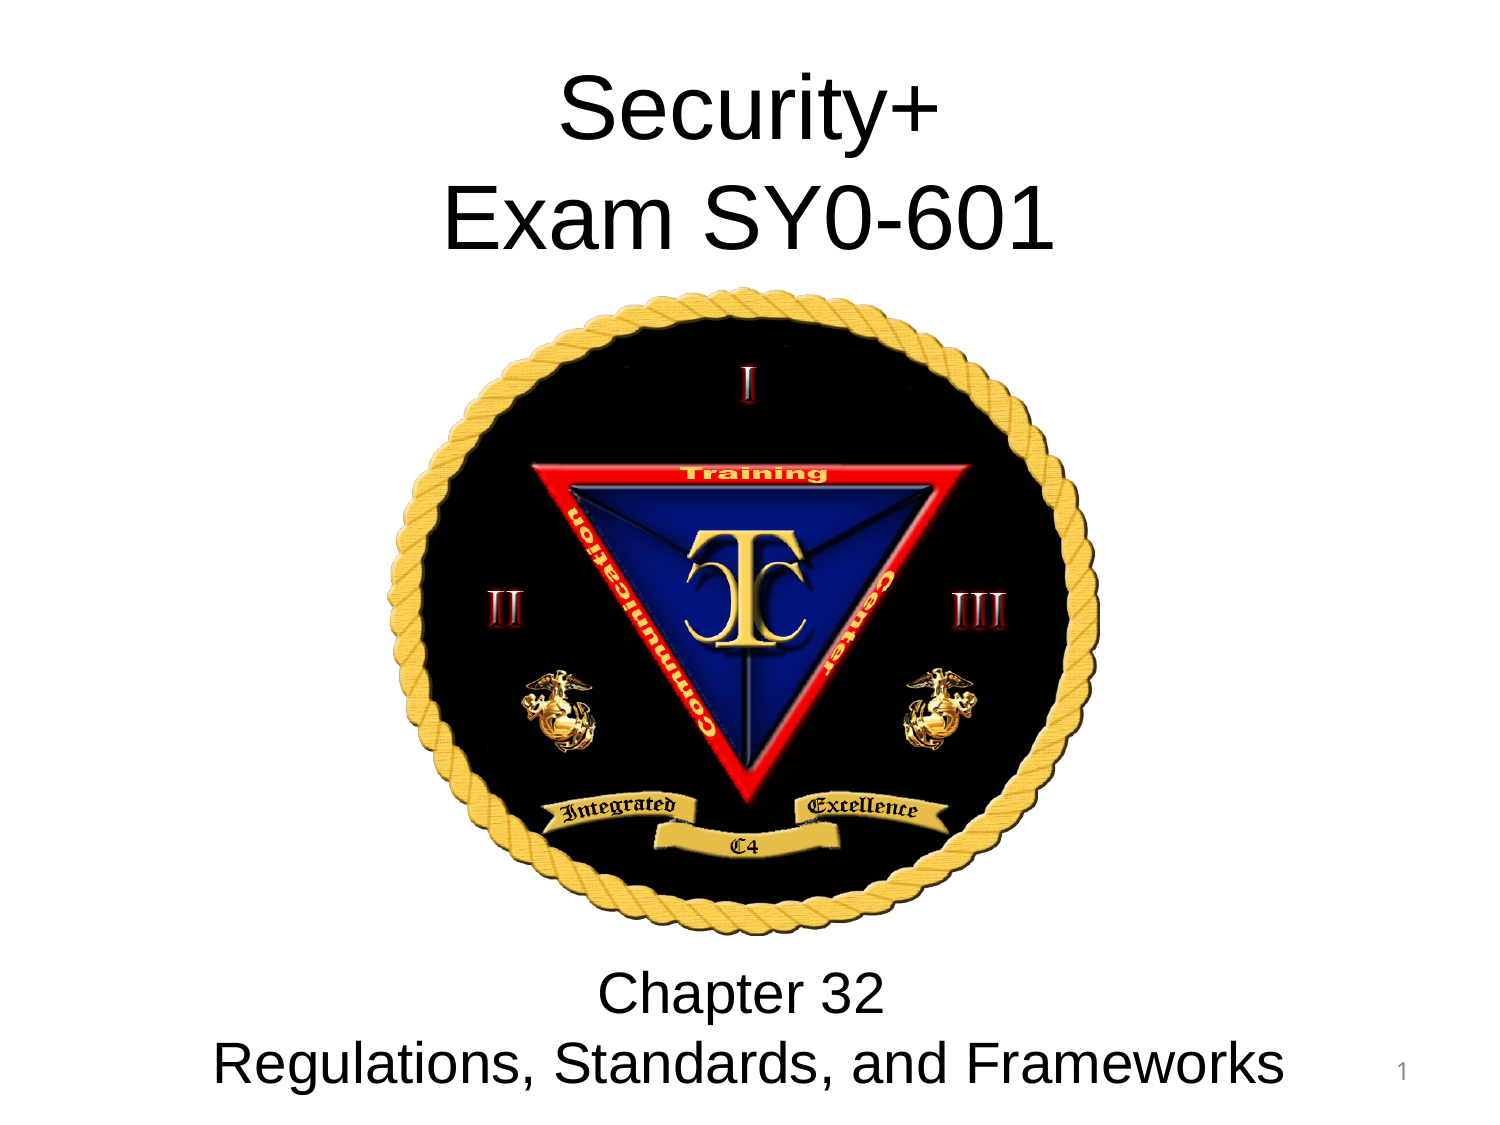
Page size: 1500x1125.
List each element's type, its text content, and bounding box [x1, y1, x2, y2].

picture [359, 287, 1141, 936]
text_box Chapter 32 Regulations, Standards, and Frameworks [112, 947, 1388, 1026]
text_box Security+ Exam SY0-601 [112, 37, 1388, 279]
slide_number 1 [1074, 1042, 1425, 1103]
